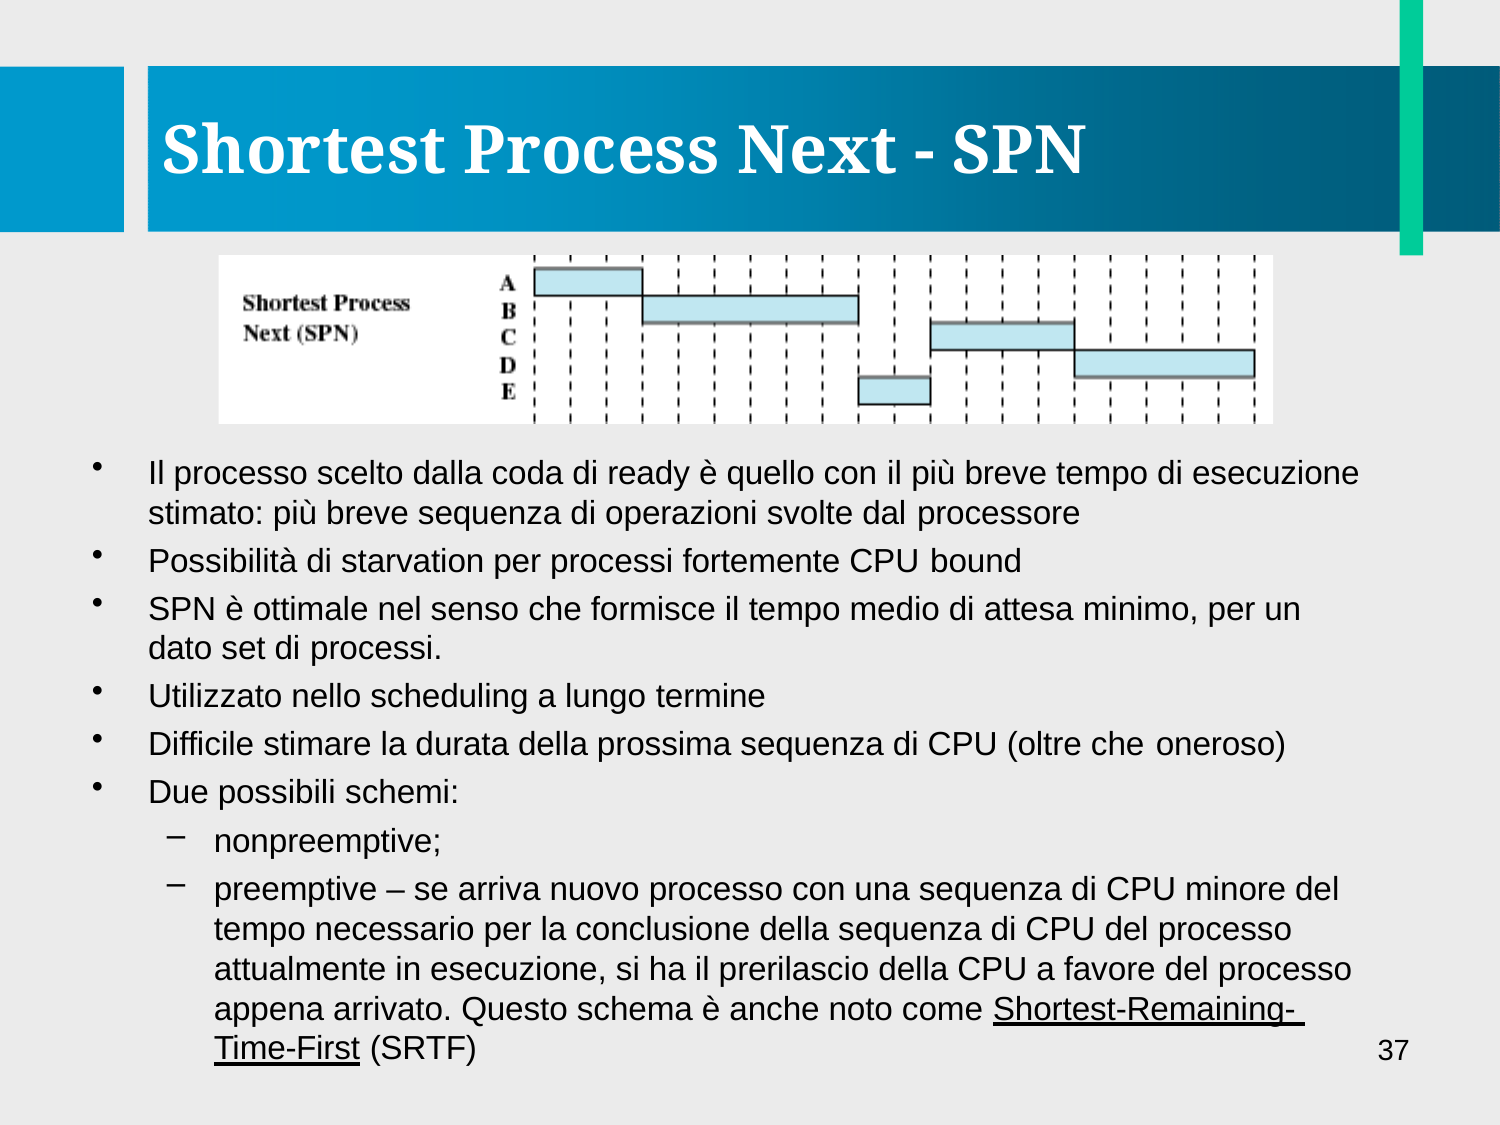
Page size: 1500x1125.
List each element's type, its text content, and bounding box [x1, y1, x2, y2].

text_box nonpreemptive; preemptive – se arriva nuovo processo con una sequenza di CPU minore del tempo necessario per la conclusione della sequenza di CPU del processo attualmente in esecuzione, si ha il prerilascio della CPU a favore del processo appena arrivato. Questo schema è anche noto come Shortest-Remaining- Time-First (SRTF) [164, 808, 1373, 1067]
text_box Il processo scelto dalla coda di ready è quello con il più breve tempo di esecuzione stimato: più breve sequenza di operazioni svolte dal processore Possibilità di starvation per processi fortemente CPU bound SPN è ottimale nel senso che formisce il tempo medio di attesa minimo, per un dato set di processi. Utilizzato nello scheduling a lungo termine Difficile stimare la durata della prossima sequenza di CPU (oltre che oneroso) Due possibili schemi: [89, 448, 1371, 811]
text_box 37 [1375, 1029, 1413, 1067]
text_box [218, 255, 1274, 424]
text_box [0, 66, 124, 233]
text_box [1424, 66, 1500, 232]
text_box [1399, 0, 1424, 256]
title Shortest Process Next - SPN [147, 64, 1400, 295]
